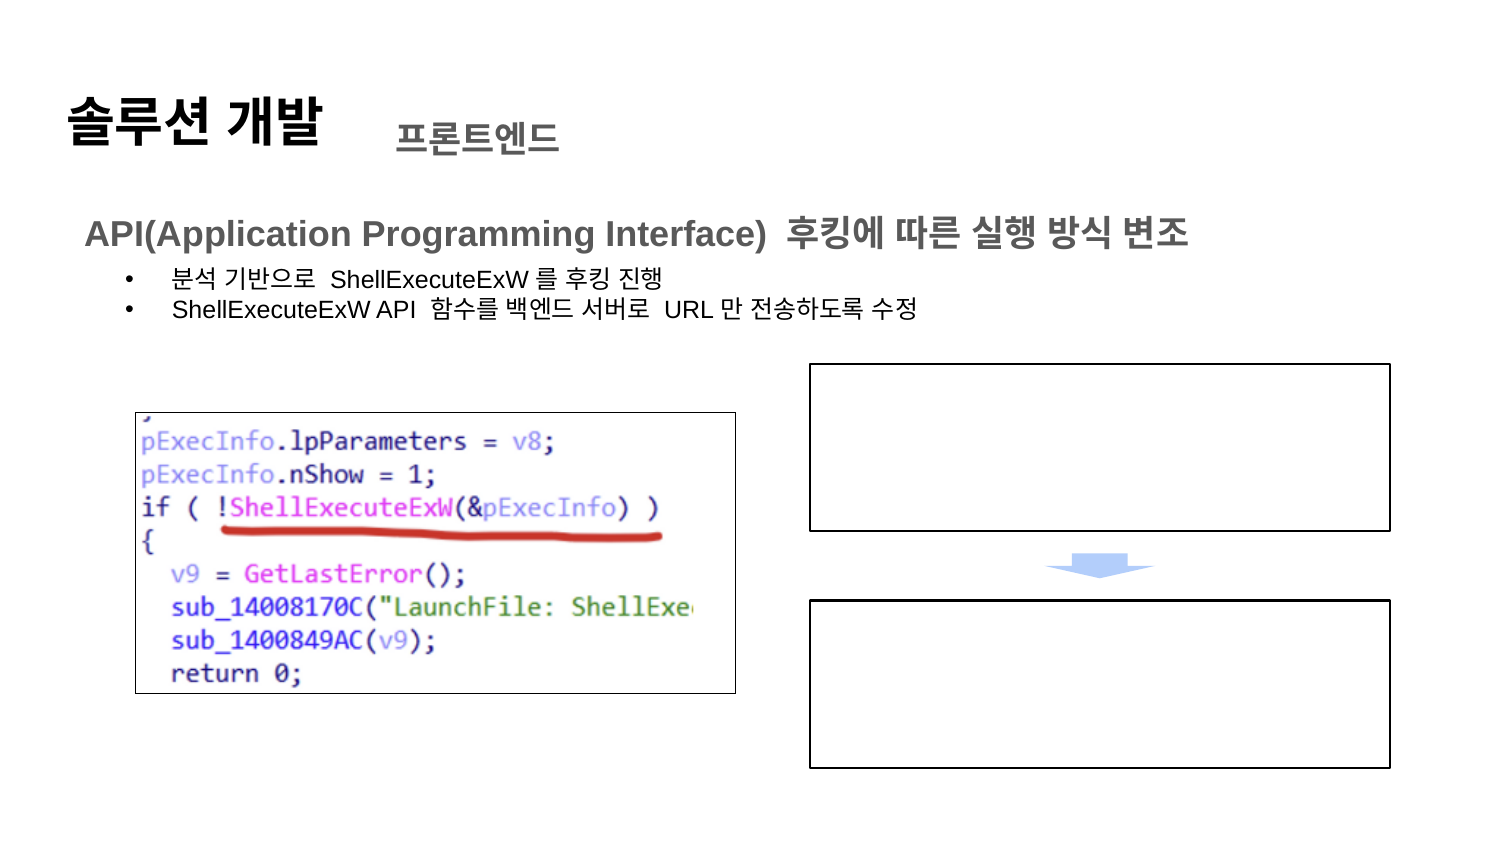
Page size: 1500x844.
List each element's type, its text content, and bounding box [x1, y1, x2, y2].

text_box [808, 362, 1392, 533]
text_box [1042, 551, 1158, 581]
list API(Application Programming Interface) 후킹에 따른 실행 방식 변조 [51, 189, 1449, 269]
text_box 분석 기반으로 ShellExecuteExW를 후킹 진행 ShellExecuteExW API 함수를 백엔드 서버로 URL만 전송하도록 수정 [110, 256, 1394, 332]
text_box 프론트엔드 [362, 95, 834, 175]
picture [135, 412, 736, 695]
text_box [808, 598, 1392, 770]
title 솔루션 개발 [51, 72, 472, 167]
